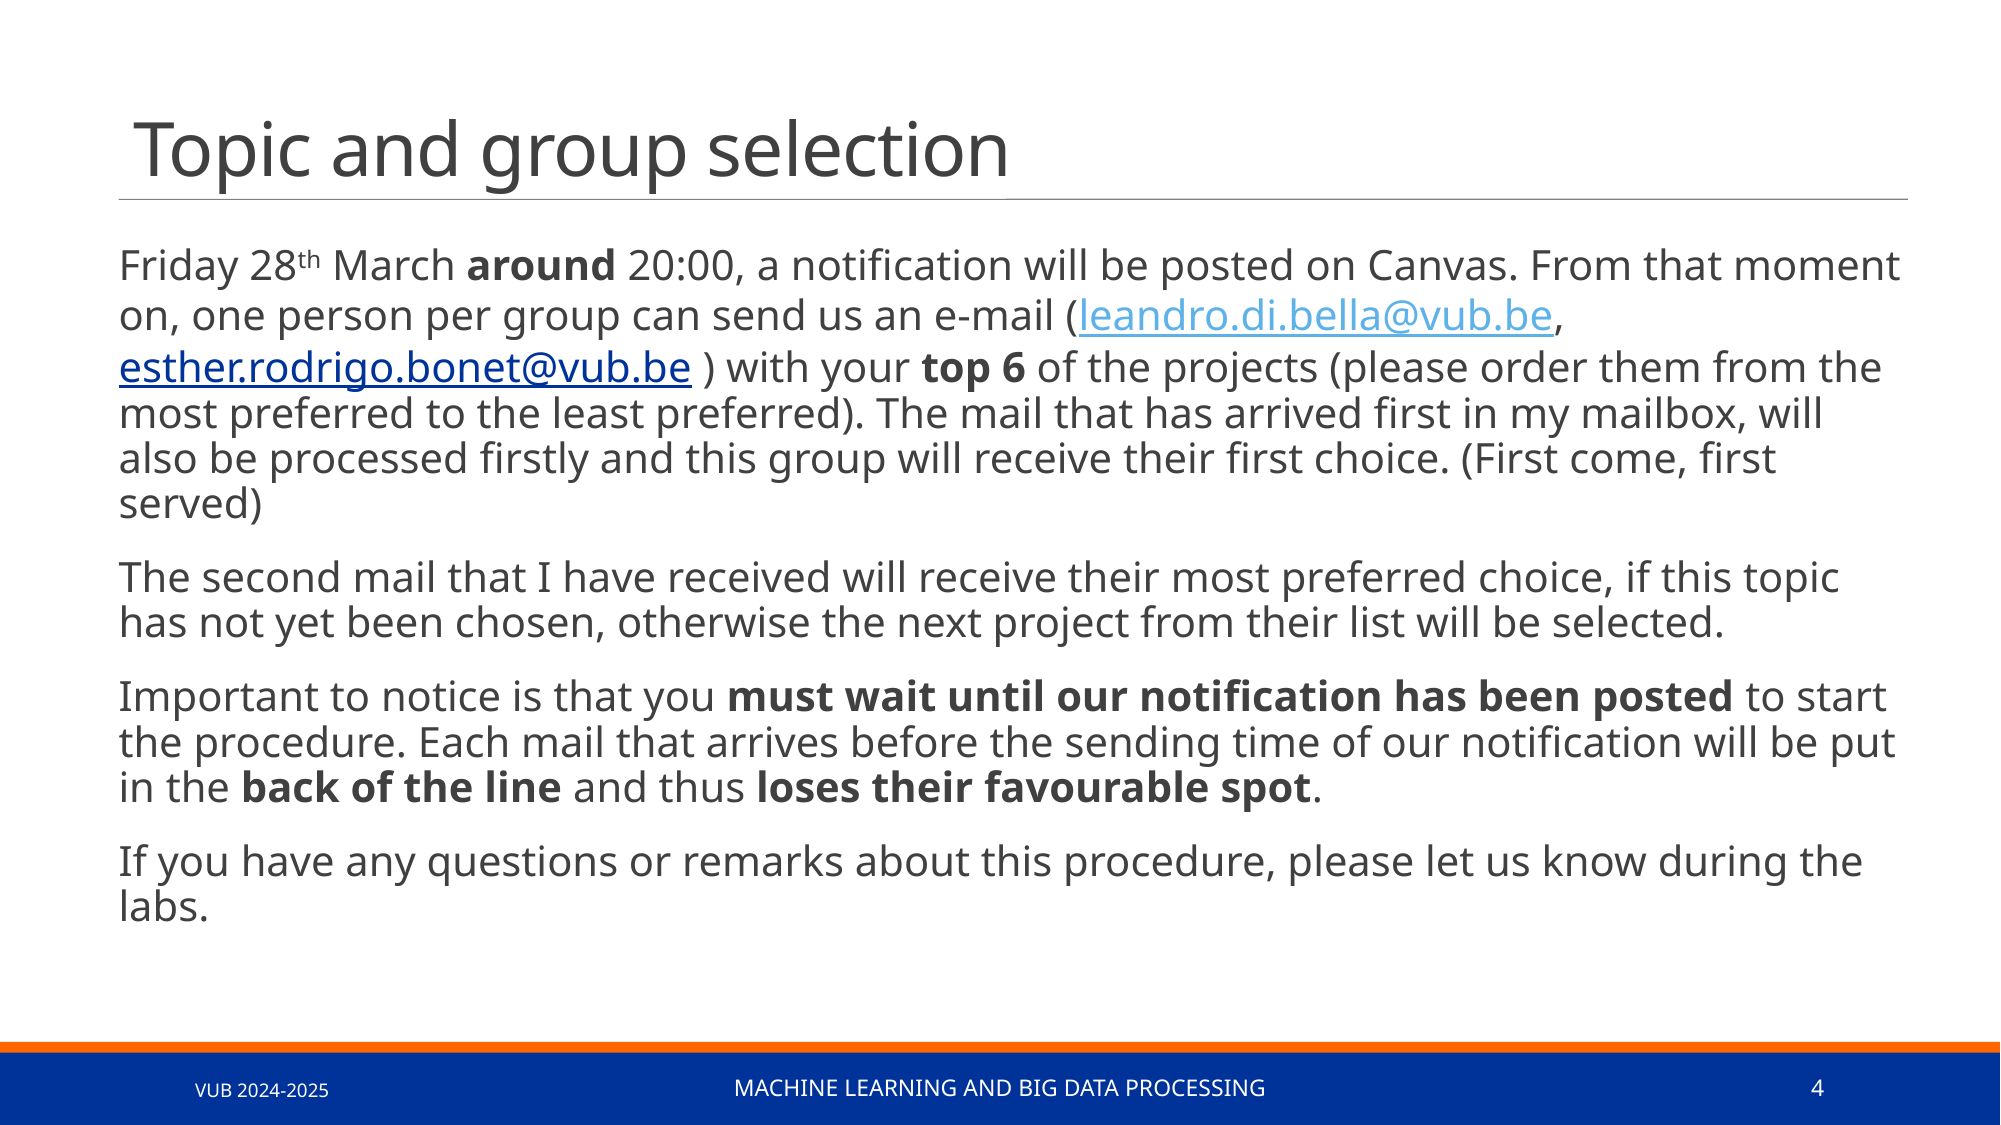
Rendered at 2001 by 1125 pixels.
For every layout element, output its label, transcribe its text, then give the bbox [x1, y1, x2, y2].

slide_number 4 [1624, 1059, 1840, 1120]
footer Machine learning and big data processing [605, 1059, 1396, 1120]
slide_number VUB 2024-2025 [180, 1059, 605, 1120]
title Topic and group selection [118, 0, 1908, 200]
list Friday 28th March around 20:00, a notification will be posted on Canvas. From that moment on, one person per group can send us an e-mail (leandro.di.bella@vub.be, esther.rodrigo.bonet@vub.be ) with your top 6 of the projects (please order them from the most preferred to the least preferred). The mail that has arrived first in my mailbox, will also be processed firstly and this group will receive their first choice. (First come, first served) The second mail that I have received will receive their most preferred choice, if this topic has not yet been chosen, otherwise the next project from their list will be selected. Important to notice is that you must wait until our notification has been posted to start the procedure. Each mail that arrives before the sending time of our notification will be put in the back of the line and thus loses their favourable spot. If you have any questions or remarks about this procedure, please let us know during the labs. [118, 237, 1908, 965]
